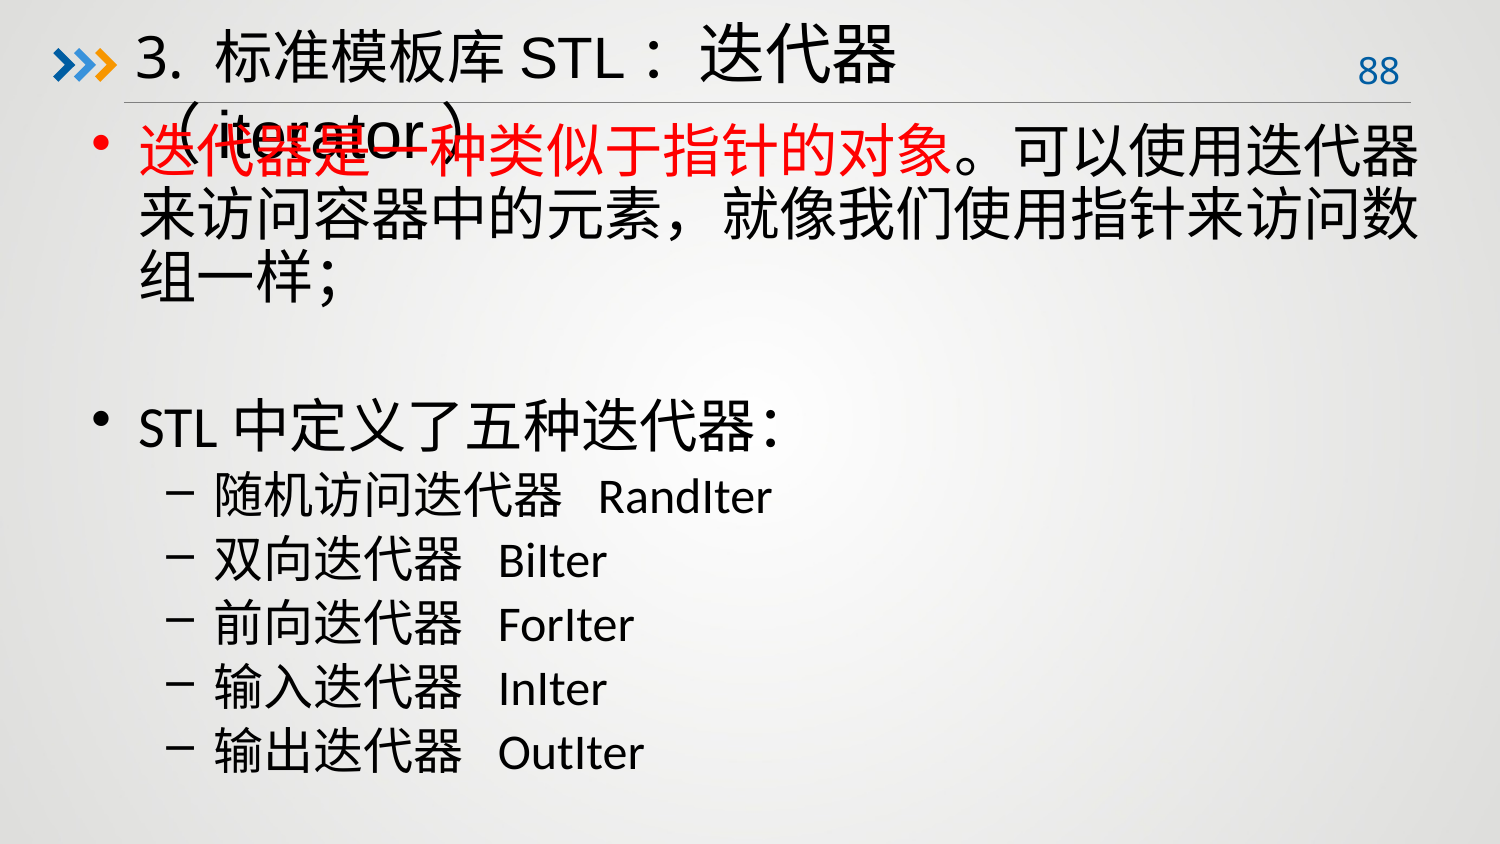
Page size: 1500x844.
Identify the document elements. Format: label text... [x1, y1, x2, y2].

text_box 迭代器是一种类似于指针的对象。可以使用迭代器来访问容器中的元素，就像我们使用指针来访问数组一样； STL中定义了五种迭代器： 随机访问迭代器 RandIter 双向迭代器 BiIter 前向迭代器 ForIter 输入迭代器 InIter 输出迭代器 OutIter [76, 114, 1457, 839]
text_box 3. 标准模板库STL：迭代器（iterator） [120, 4, 1261, 114]
picture [0, 0, 1500, 844]
